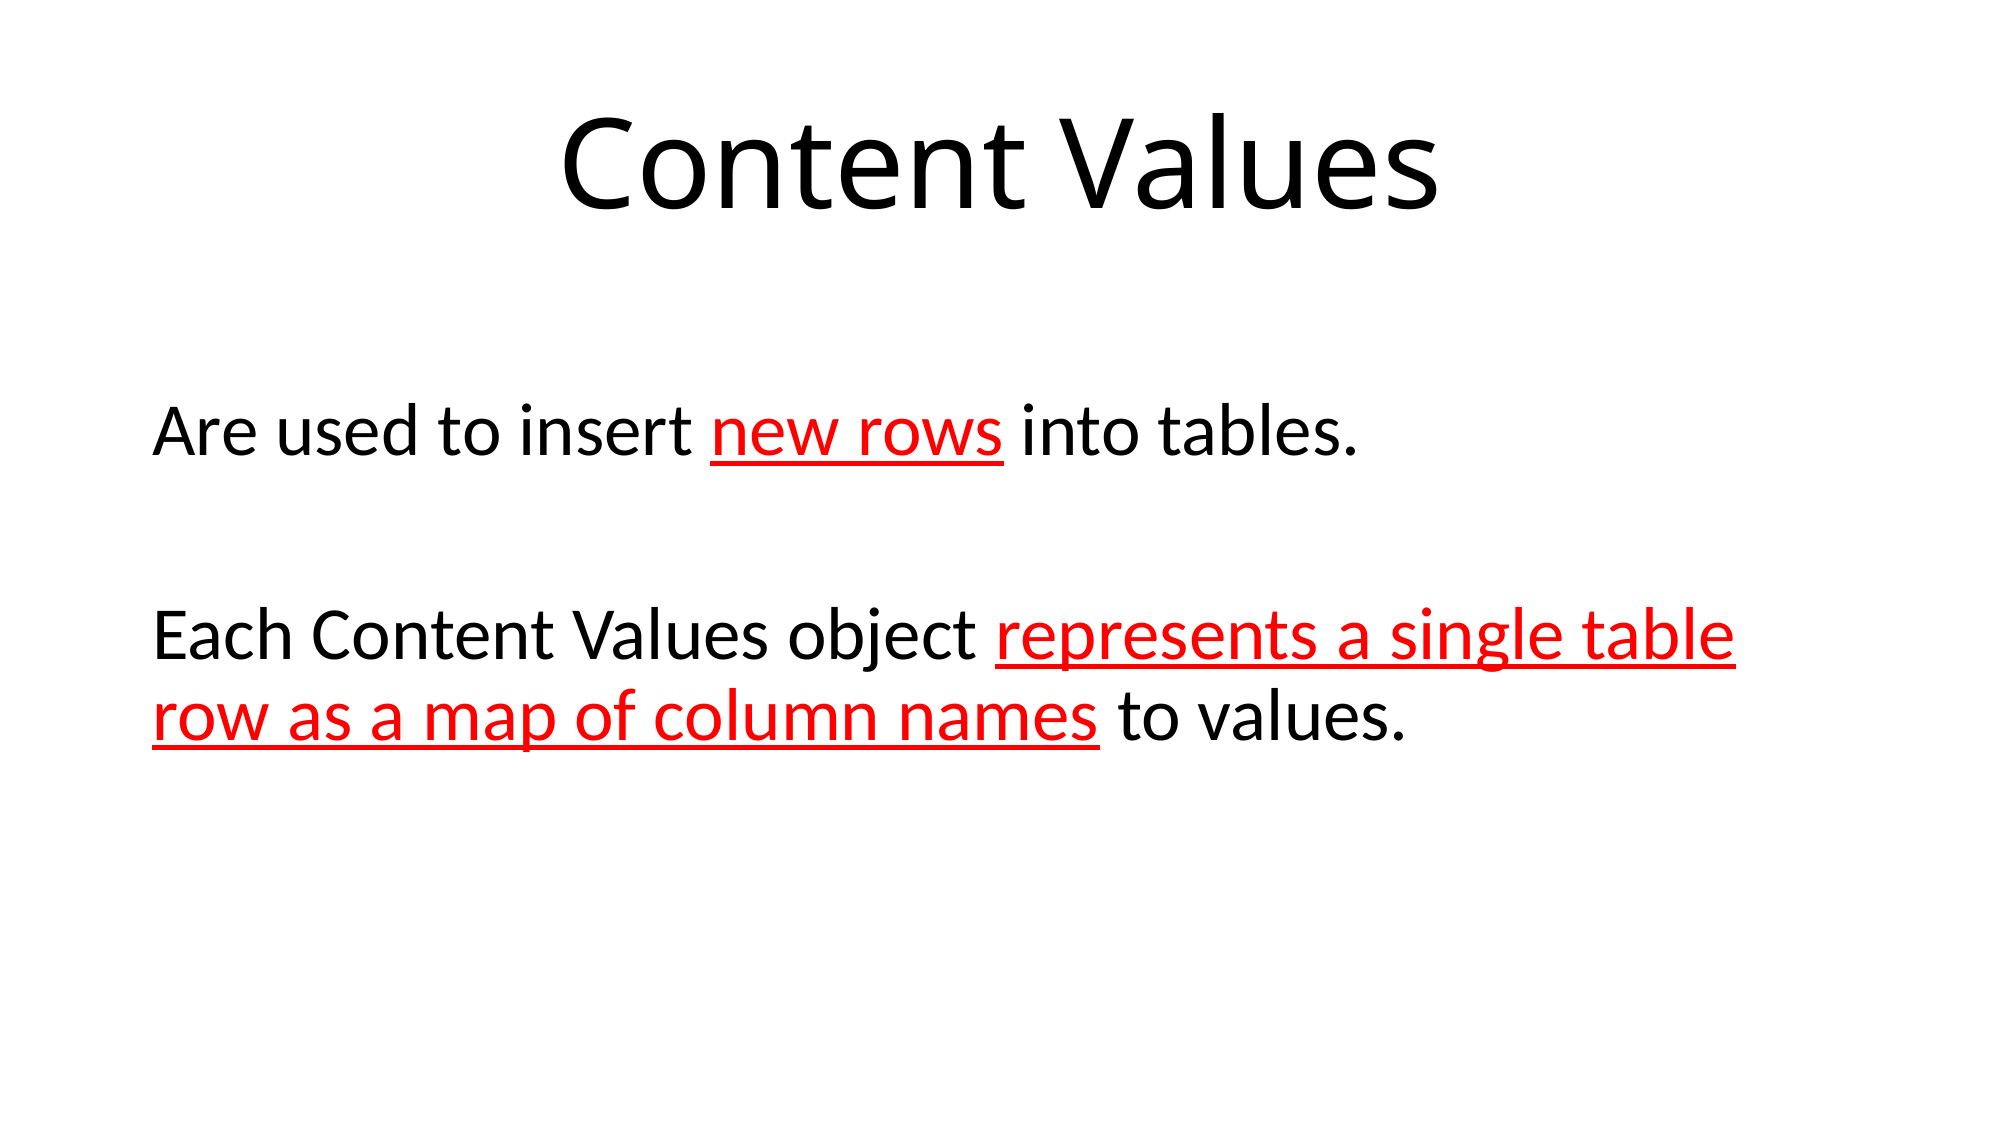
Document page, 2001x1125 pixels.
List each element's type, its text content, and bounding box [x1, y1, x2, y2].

list Are used to insert new rows into tables. Each Content Values object represents a single table row as a map of column names to values. [137, 383, 1863, 1014]
title Content Values [137, 59, 1863, 278]
